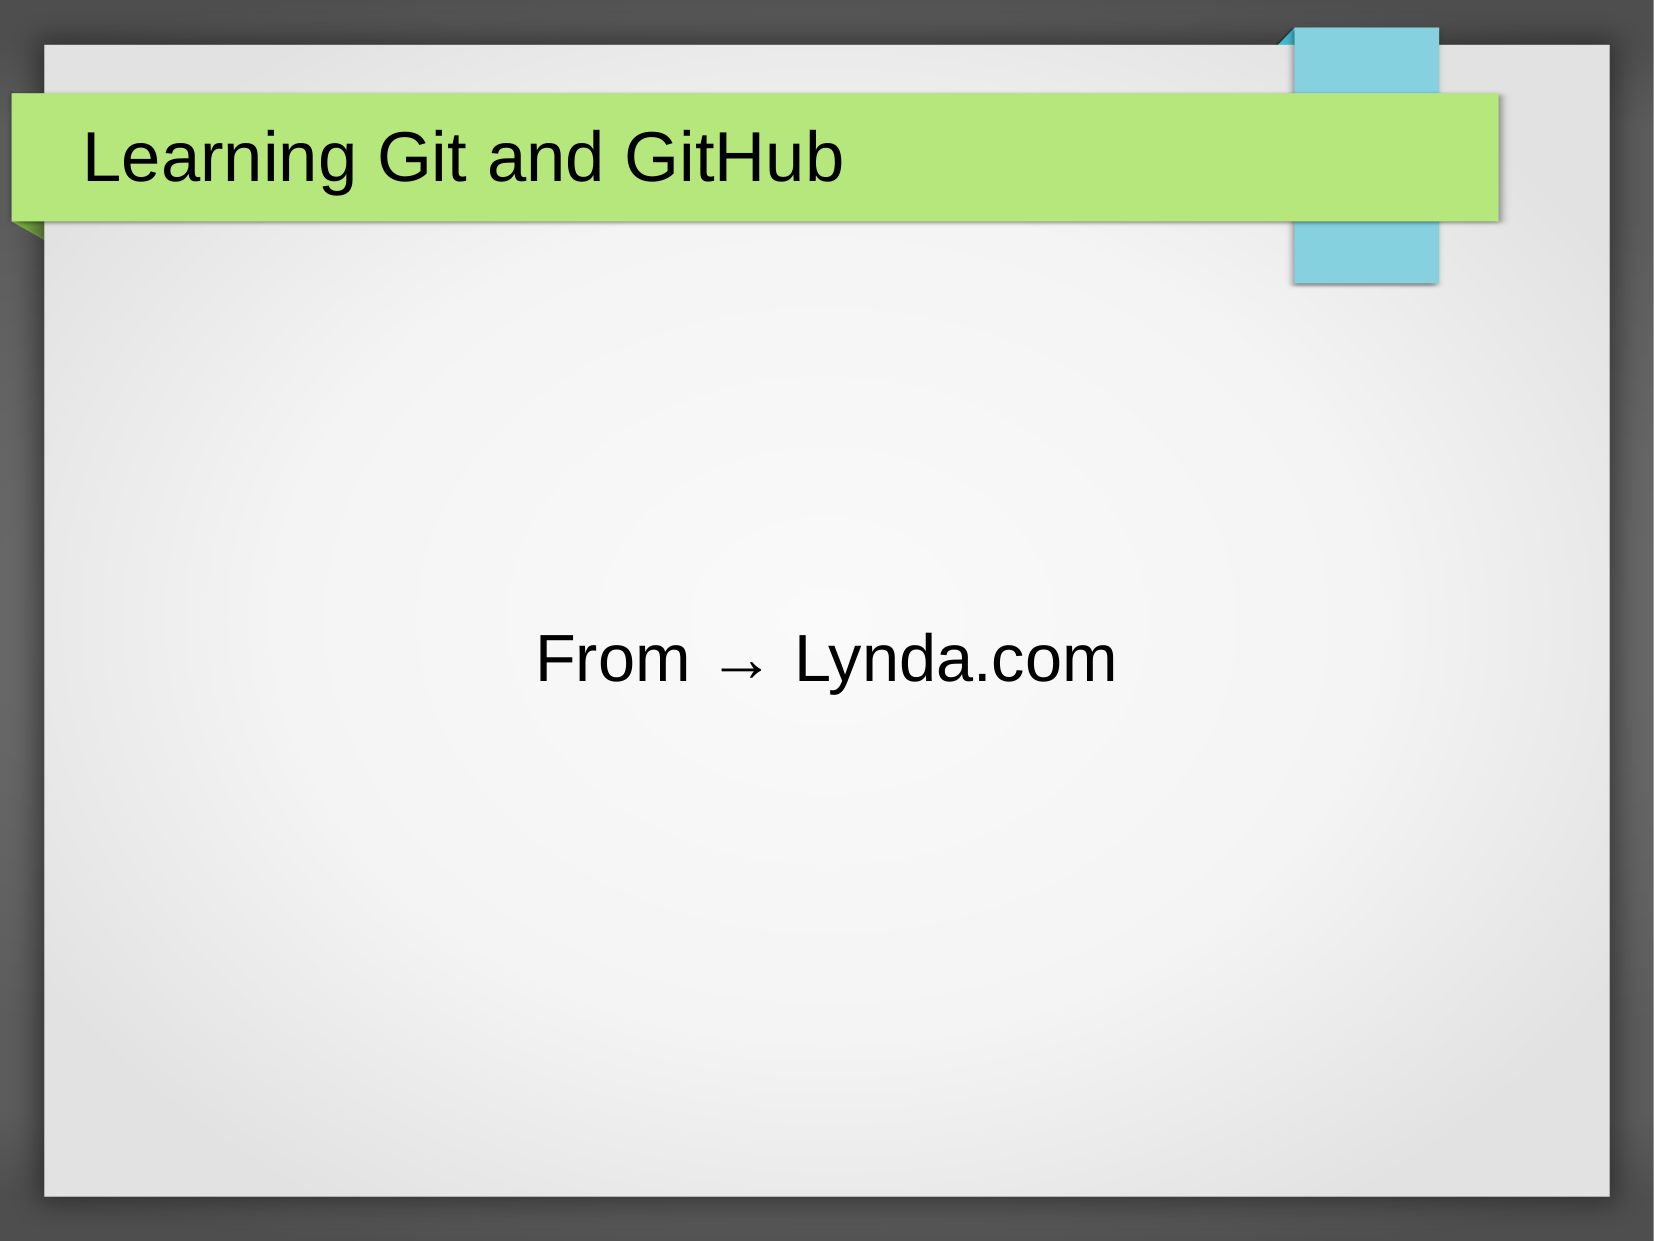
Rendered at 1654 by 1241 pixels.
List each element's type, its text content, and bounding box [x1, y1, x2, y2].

text_box From → Lynda.com [82, 295, 1571, 1015]
text_box Learning Git and GitHub [82, 94, 1264, 213]
picture [0, 0, 1654, 1241]
